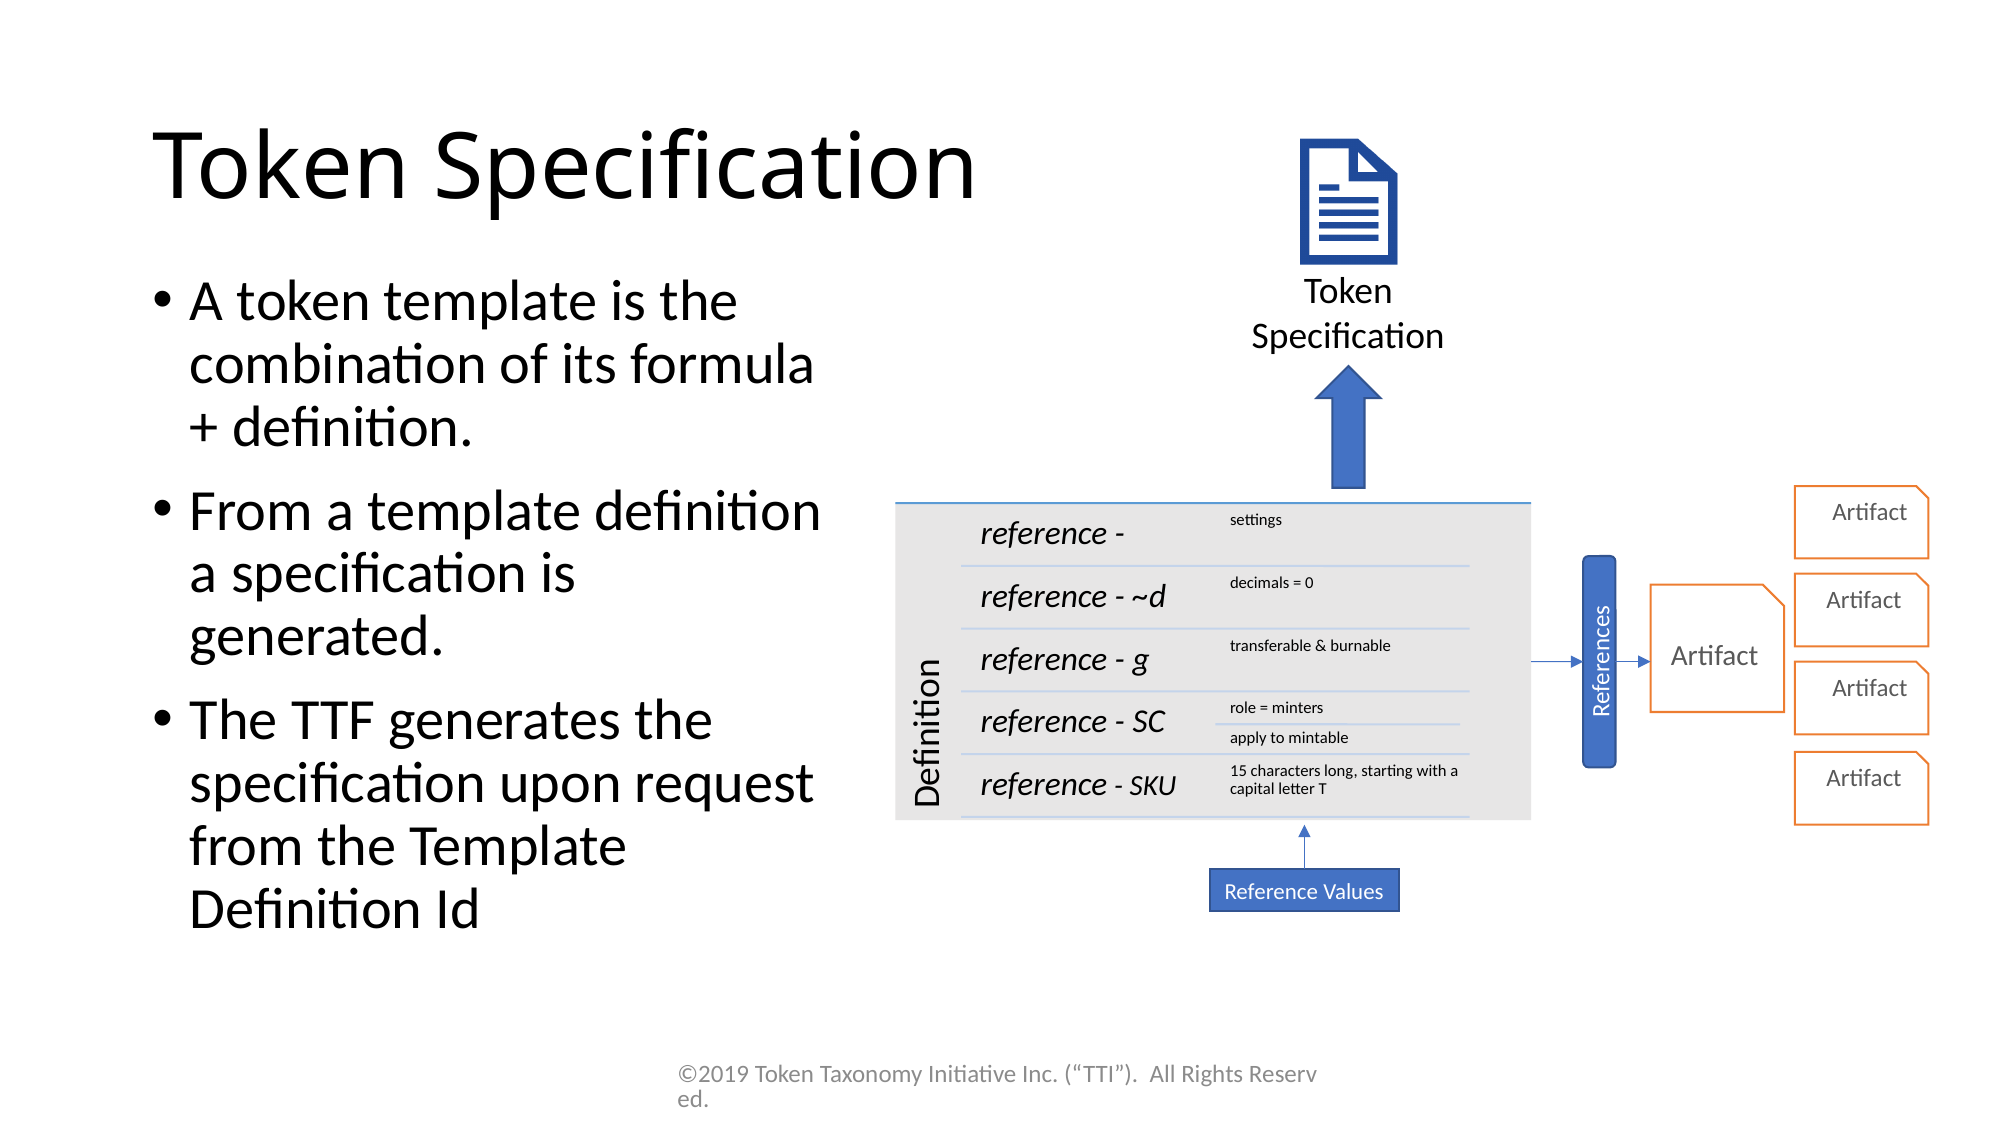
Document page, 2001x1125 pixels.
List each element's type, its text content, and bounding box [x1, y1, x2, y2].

text_box Token Specification [1236, 258, 1460, 364]
picture [1273, 126, 1424, 277]
list A token template is the combination of its formula + definition. From a template definition a specification is generated. The TTF generates the specification upon request from the Template Definition Id [137, 262, 850, 1014]
text_box Reference Values [1209, 868, 1400, 912]
text_box [1313, 364, 1384, 489]
footer ©2019 Token Taxonomy Initiative Inc. (“TTI”). All Rights Reserved. [662, 1042, 1338, 1103]
title Token Specification [137, 59, 1863, 278]
text_box References [1582, 554, 1617, 769]
